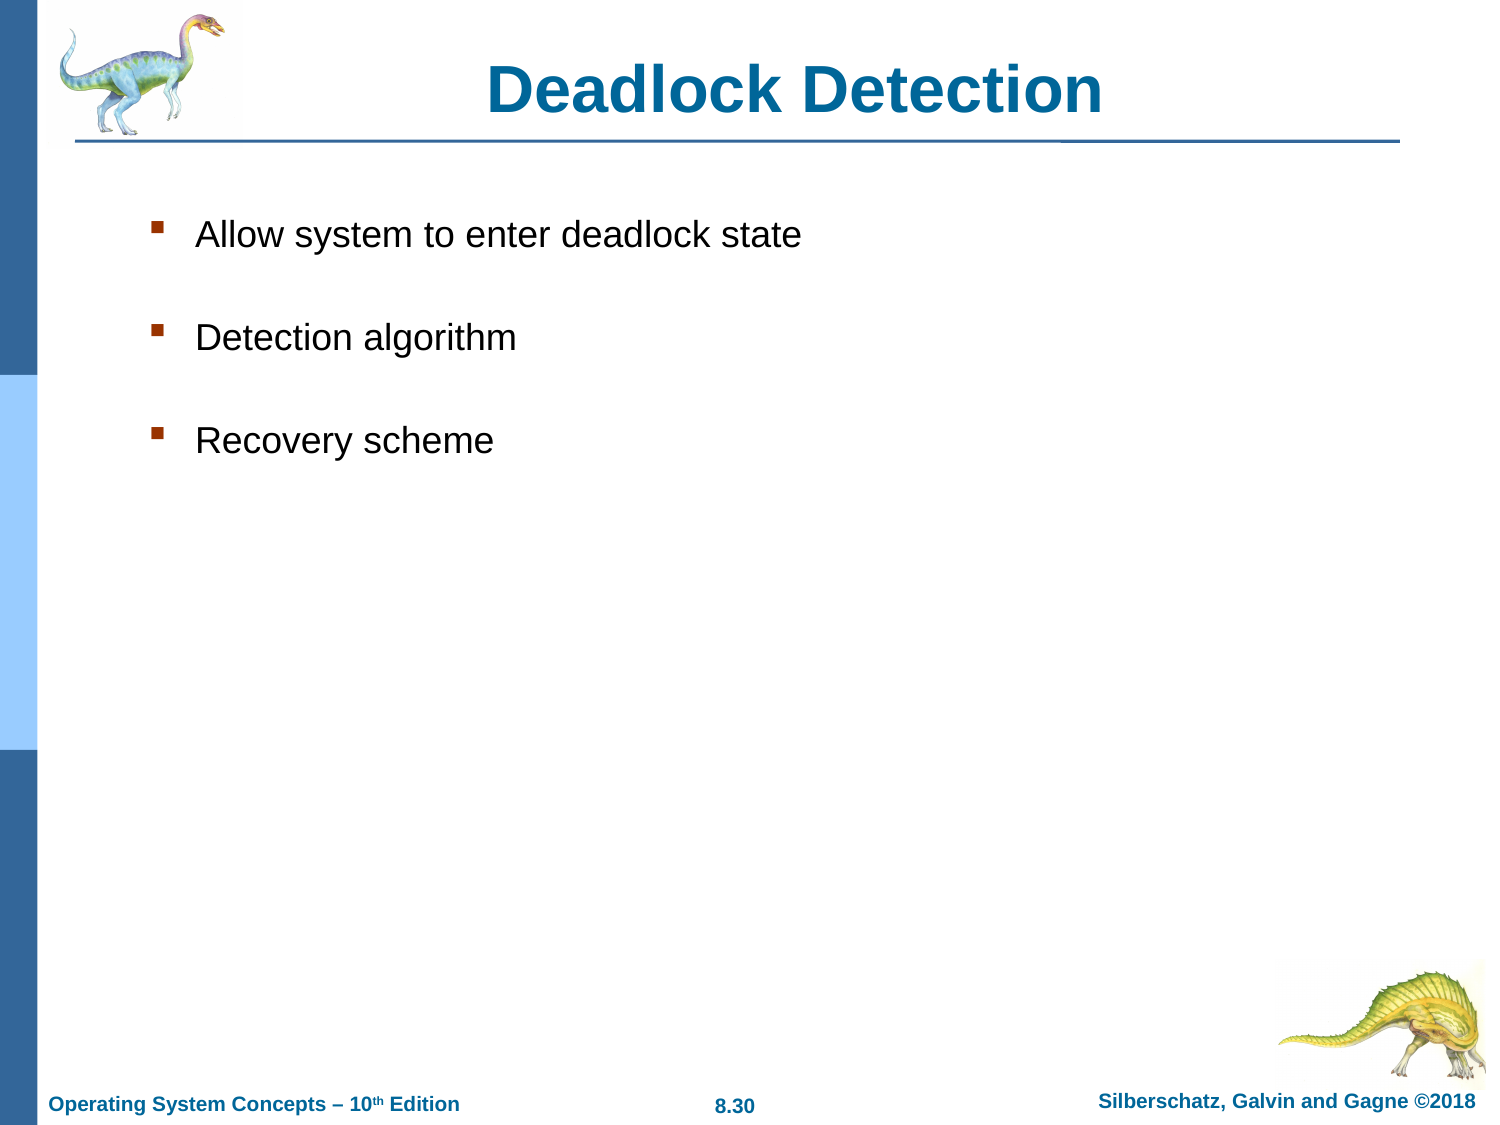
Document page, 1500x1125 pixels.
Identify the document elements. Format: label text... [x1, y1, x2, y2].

picture [1275, 959, 1486, 1090]
title Deadlock Detection [187, 38, 1405, 134]
list Allow system to enter deadlock state Detection algorithm Recovery scheme [133, 202, 1369, 946]
picture [46, 0, 243, 149]
